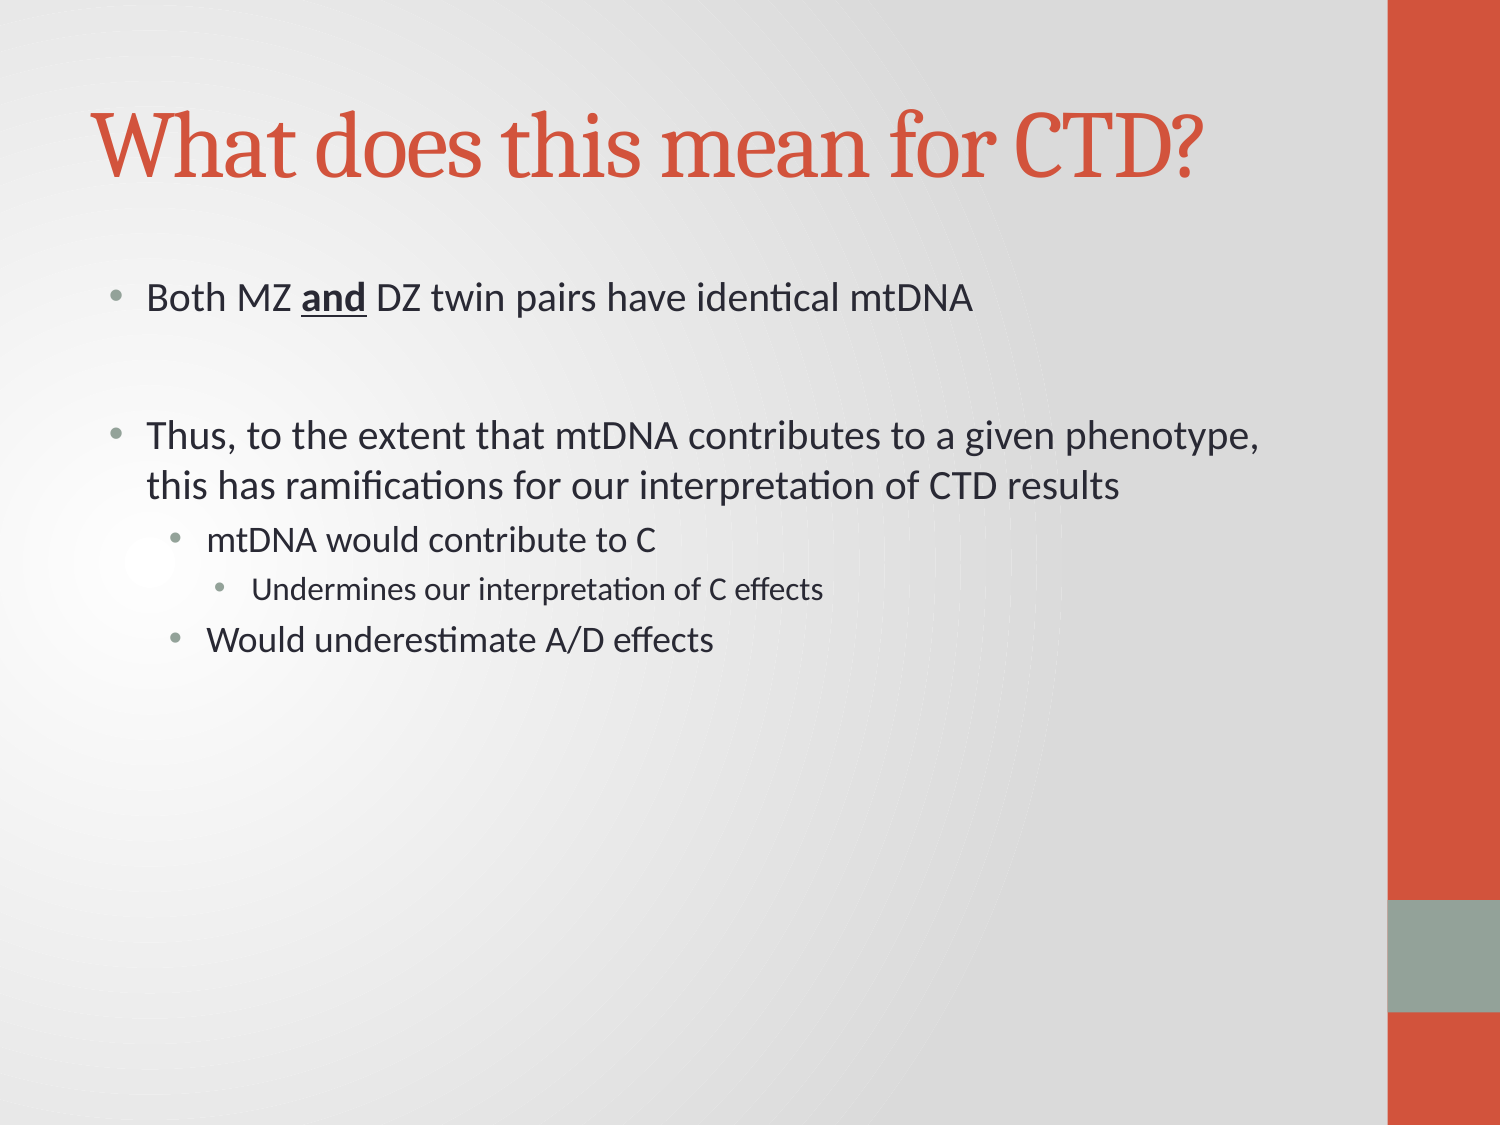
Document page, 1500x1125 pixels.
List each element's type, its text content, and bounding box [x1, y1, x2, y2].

title What does this mean for CTD? [75, 45, 1325, 233]
list Both MZ and DZ twin pairs have identical mtDNA Thus, to the extent that mtDNA contributes to a given phenotype, this has ramifications for our interpretation of CTD results mtDNA would contribute to C Undermines our interpretation of C effects Would underestimate A/D effects [75, 262, 1325, 1050]
